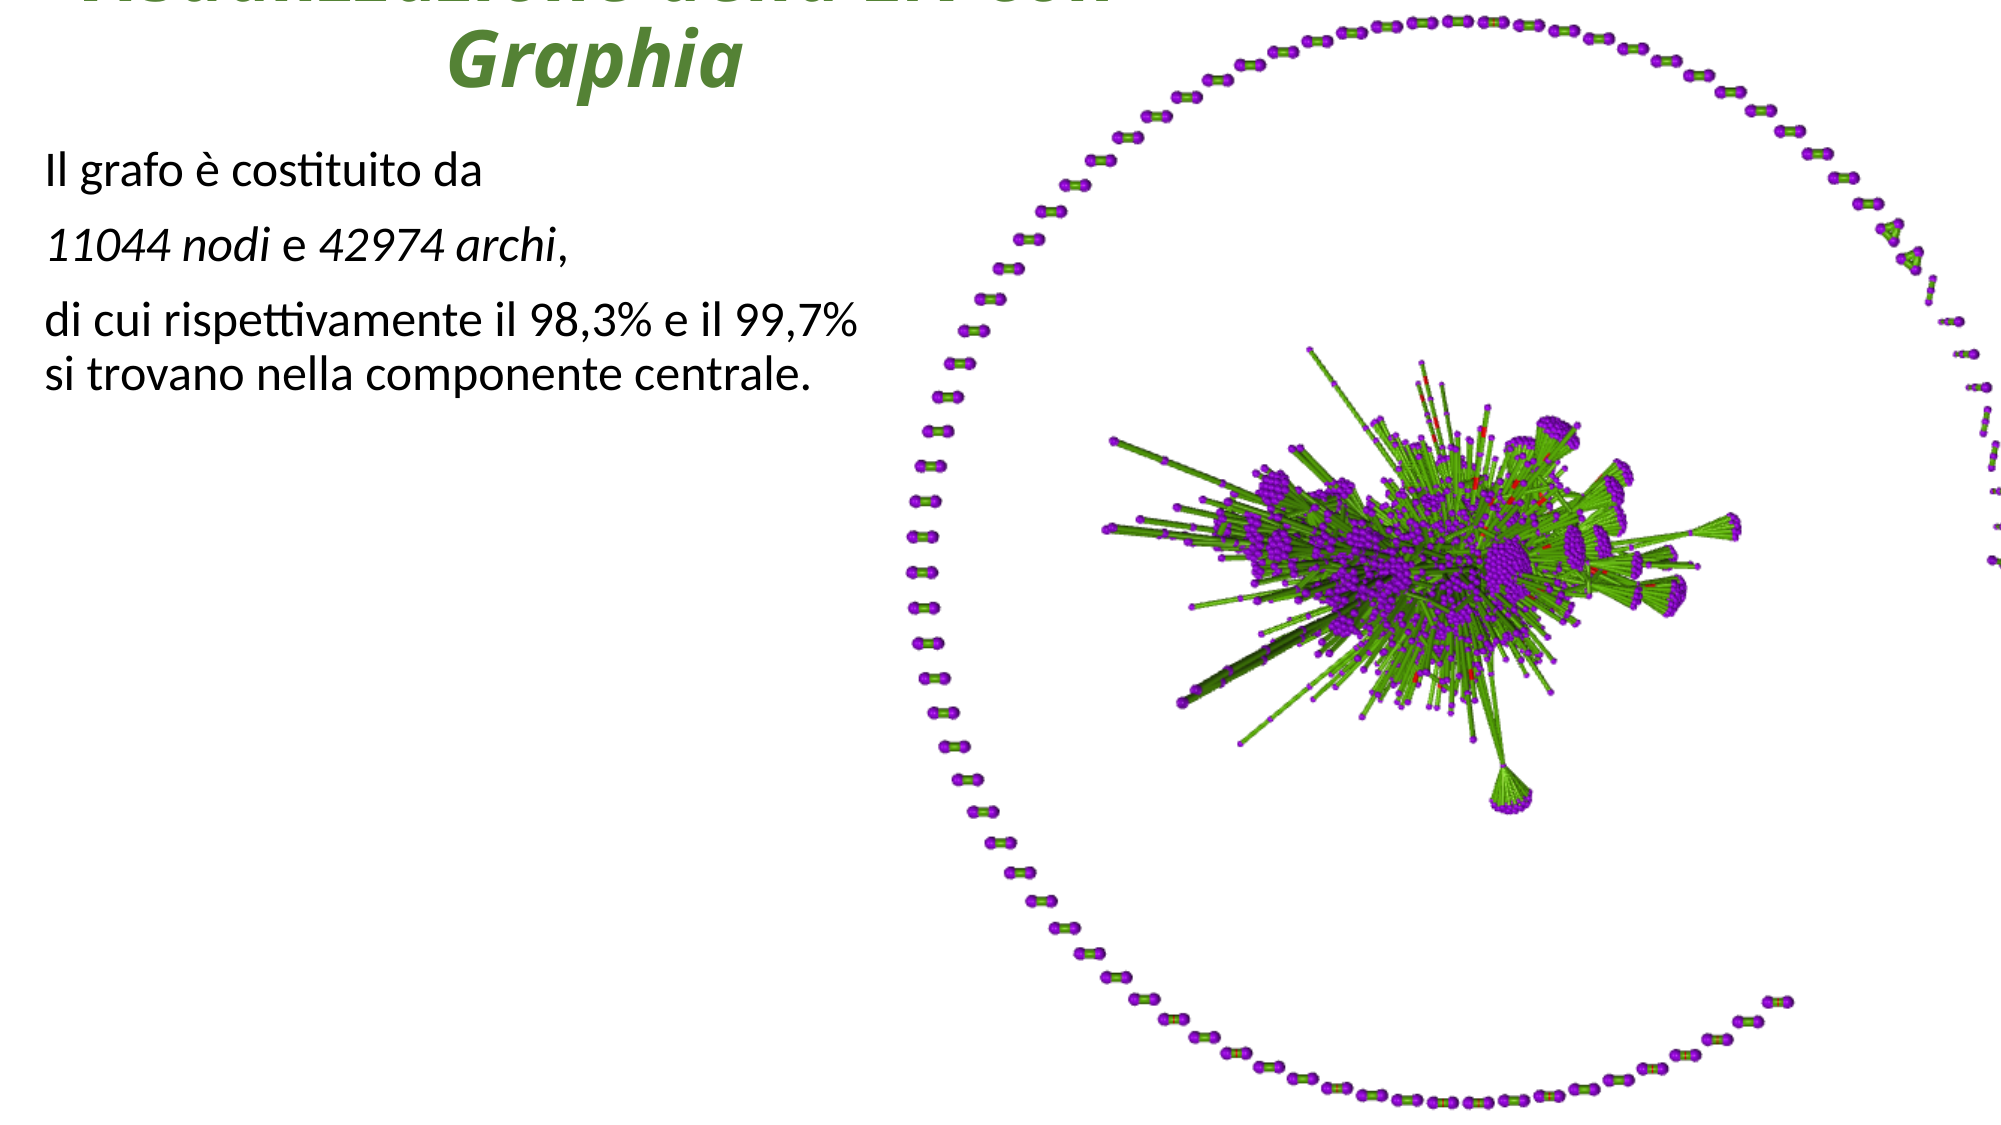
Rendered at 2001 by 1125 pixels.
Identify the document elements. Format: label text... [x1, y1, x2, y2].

subtitle Il grafo è costituito da 11044 nodi e 42974 archi, di cui rispettivamente il 98,3% e il 99,7% si trovano nella componente centrale. [29, 136, 817, 1117]
title Visualizzazione della LN con Graphia [0, 8, 817, 112]
picture [817, 3, 2001, 1121]
